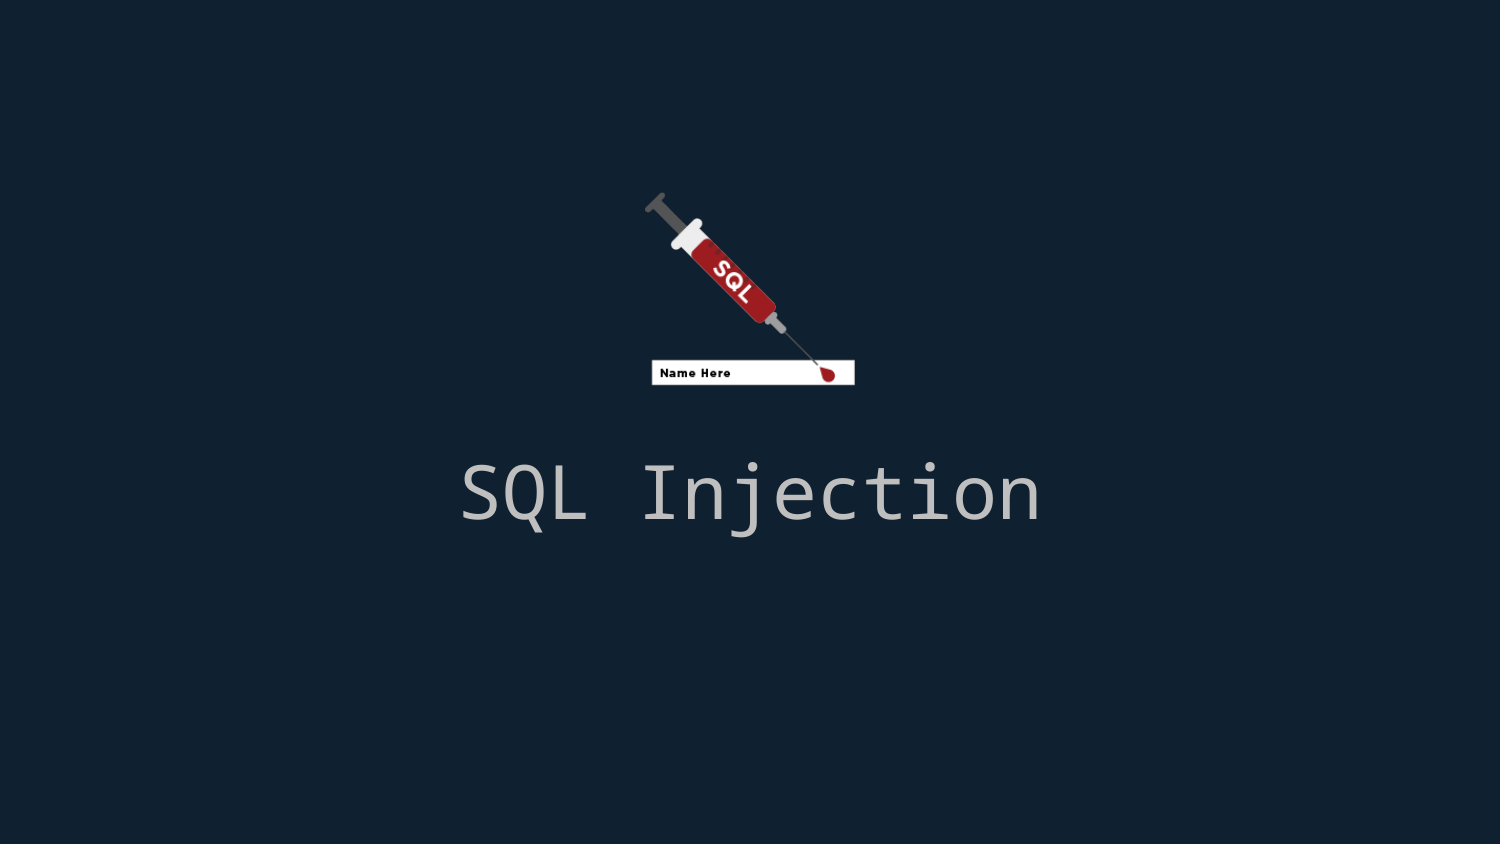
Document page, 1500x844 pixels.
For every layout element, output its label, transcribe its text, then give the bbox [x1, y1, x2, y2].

picture [645, 185, 855, 395]
title SQL Injection [51, 377, 1449, 550]
